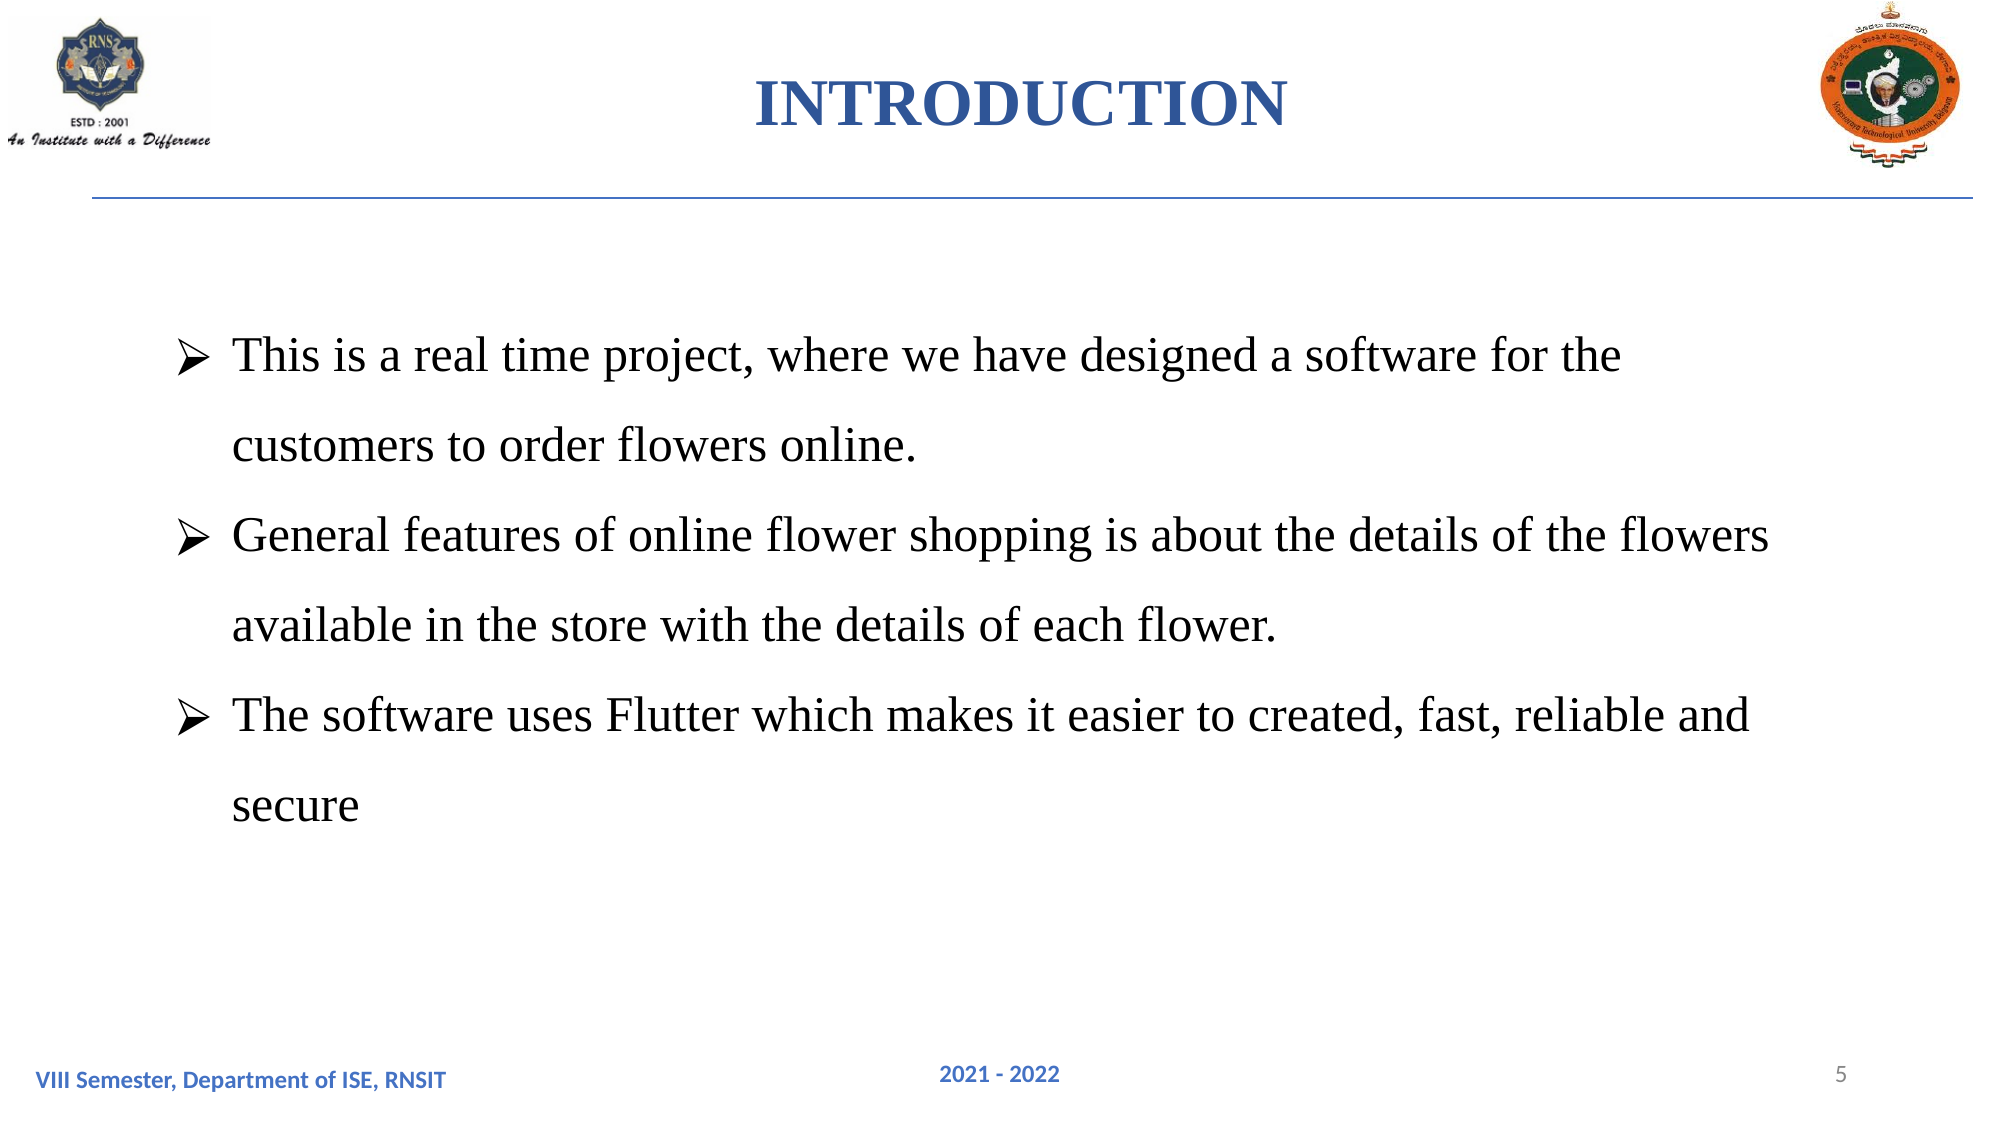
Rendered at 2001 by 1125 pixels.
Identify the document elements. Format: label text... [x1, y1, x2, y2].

picture [7, 16, 229, 184]
footer 2021 - 2022 [662, 1042, 1338, 1103]
picture [1788, 1, 1993, 168]
text_box This is a real time project, where we have designed a software for the customers to order flowers online. General features of online flower shopping is about the details of the flowers available in the store with the details of each flower. The software uses Flutter which makes it easier to created, fast, reliable and secure [160, 284, 1851, 840]
slide_number ‹#› [1412, 1042, 1863, 1103]
text_box [88, 206, 1453, 1026]
slide_number VIII Semester, Department of ISE, RNSIT [20, 1049, 546, 1109]
text_box INTRODUCTION [70, 8, 1974, 199]
